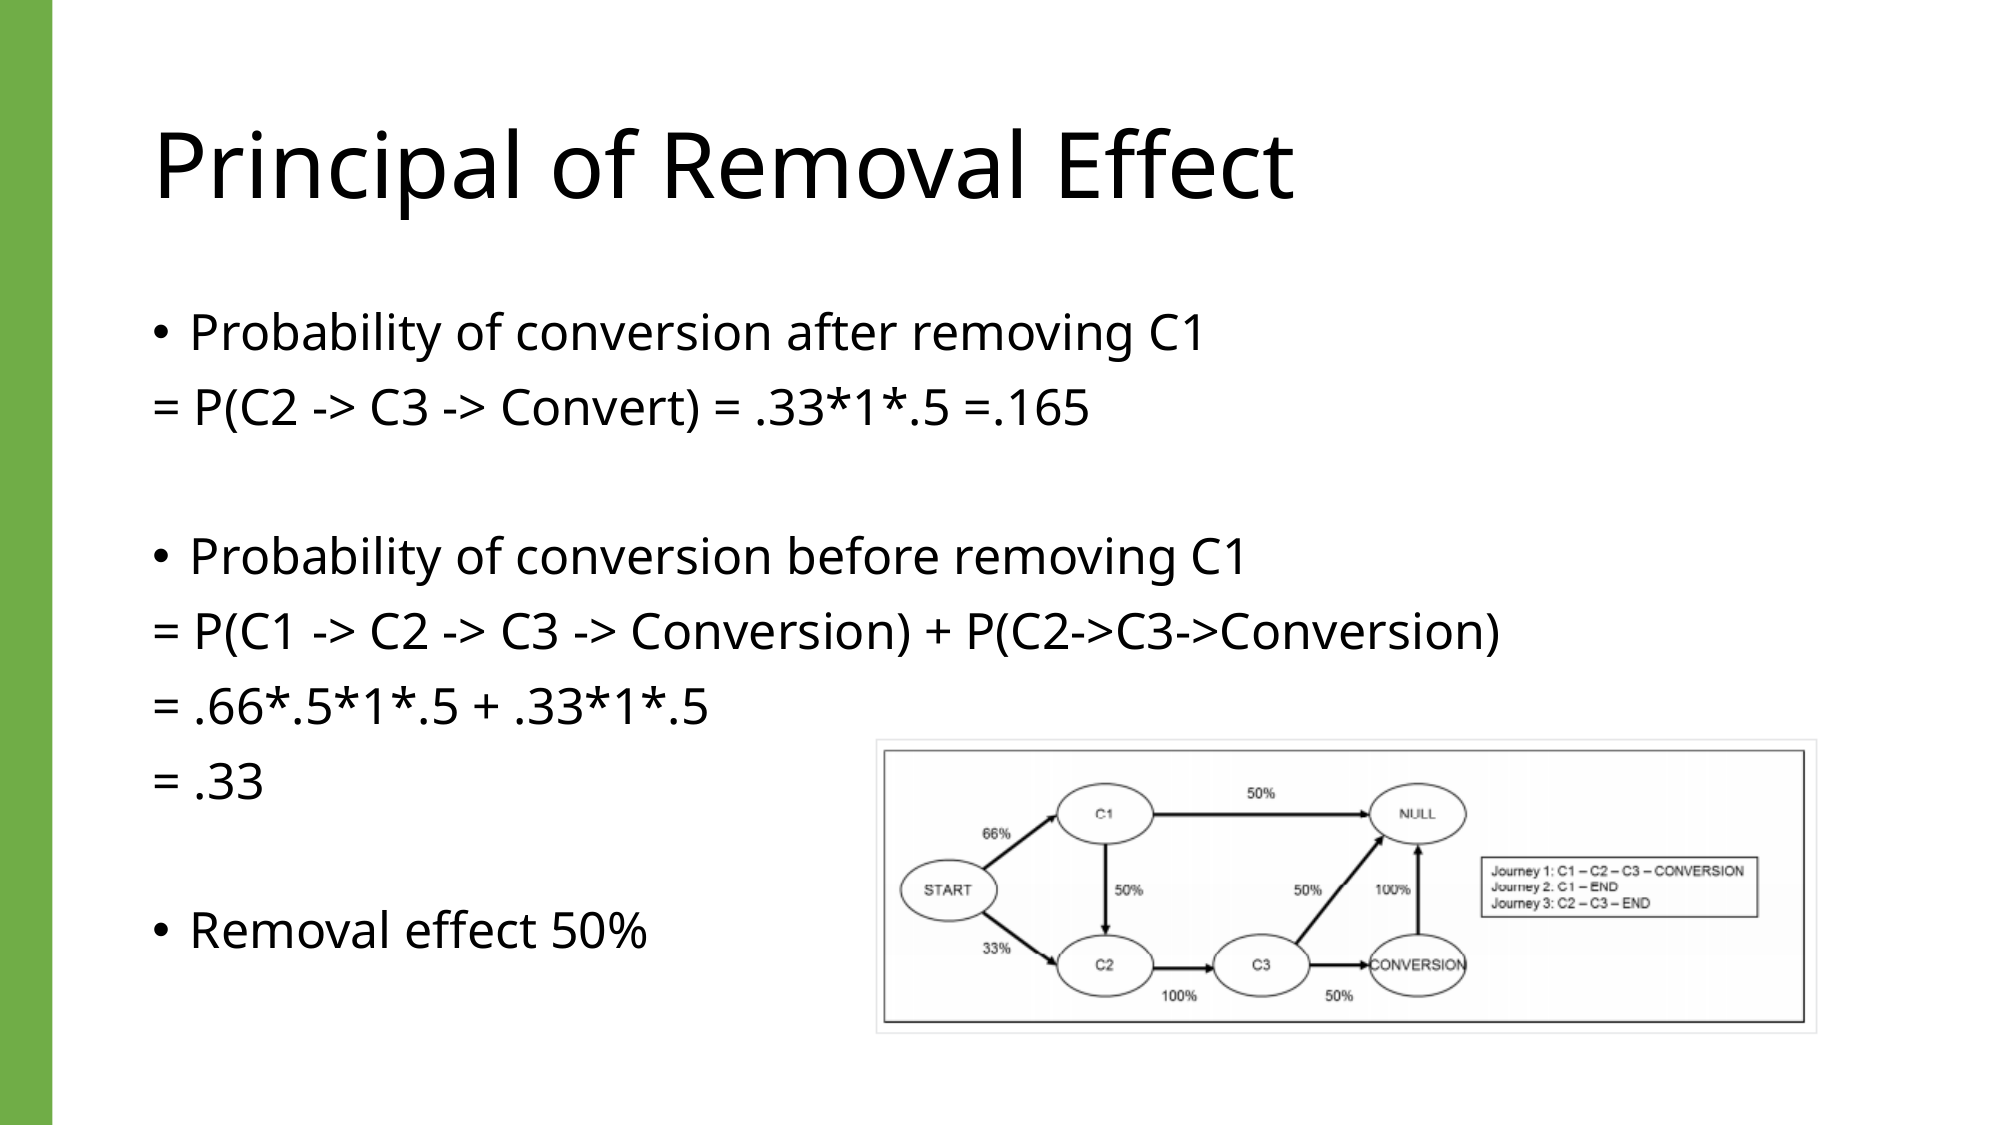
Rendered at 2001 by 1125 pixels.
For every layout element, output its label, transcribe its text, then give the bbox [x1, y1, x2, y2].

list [851, 725, 1863, 1053]
text_box Probability of conversion after removing C1 = P(C2 -> C3 -> Convert) = .33*1*.5 =.165 Probability of conversion before removing C1 = P(C1 -> C2 -> C3 -> Conversion) + P(C2->C3->Conversion) = .66*.5*1*.5 + .33*1*.5 = .33 Removal effect 50% [137, 299, 1863, 1014]
title Principal of Removal Effect [137, 59, 1863, 278]
text_box [0, 0, 53, 1125]
